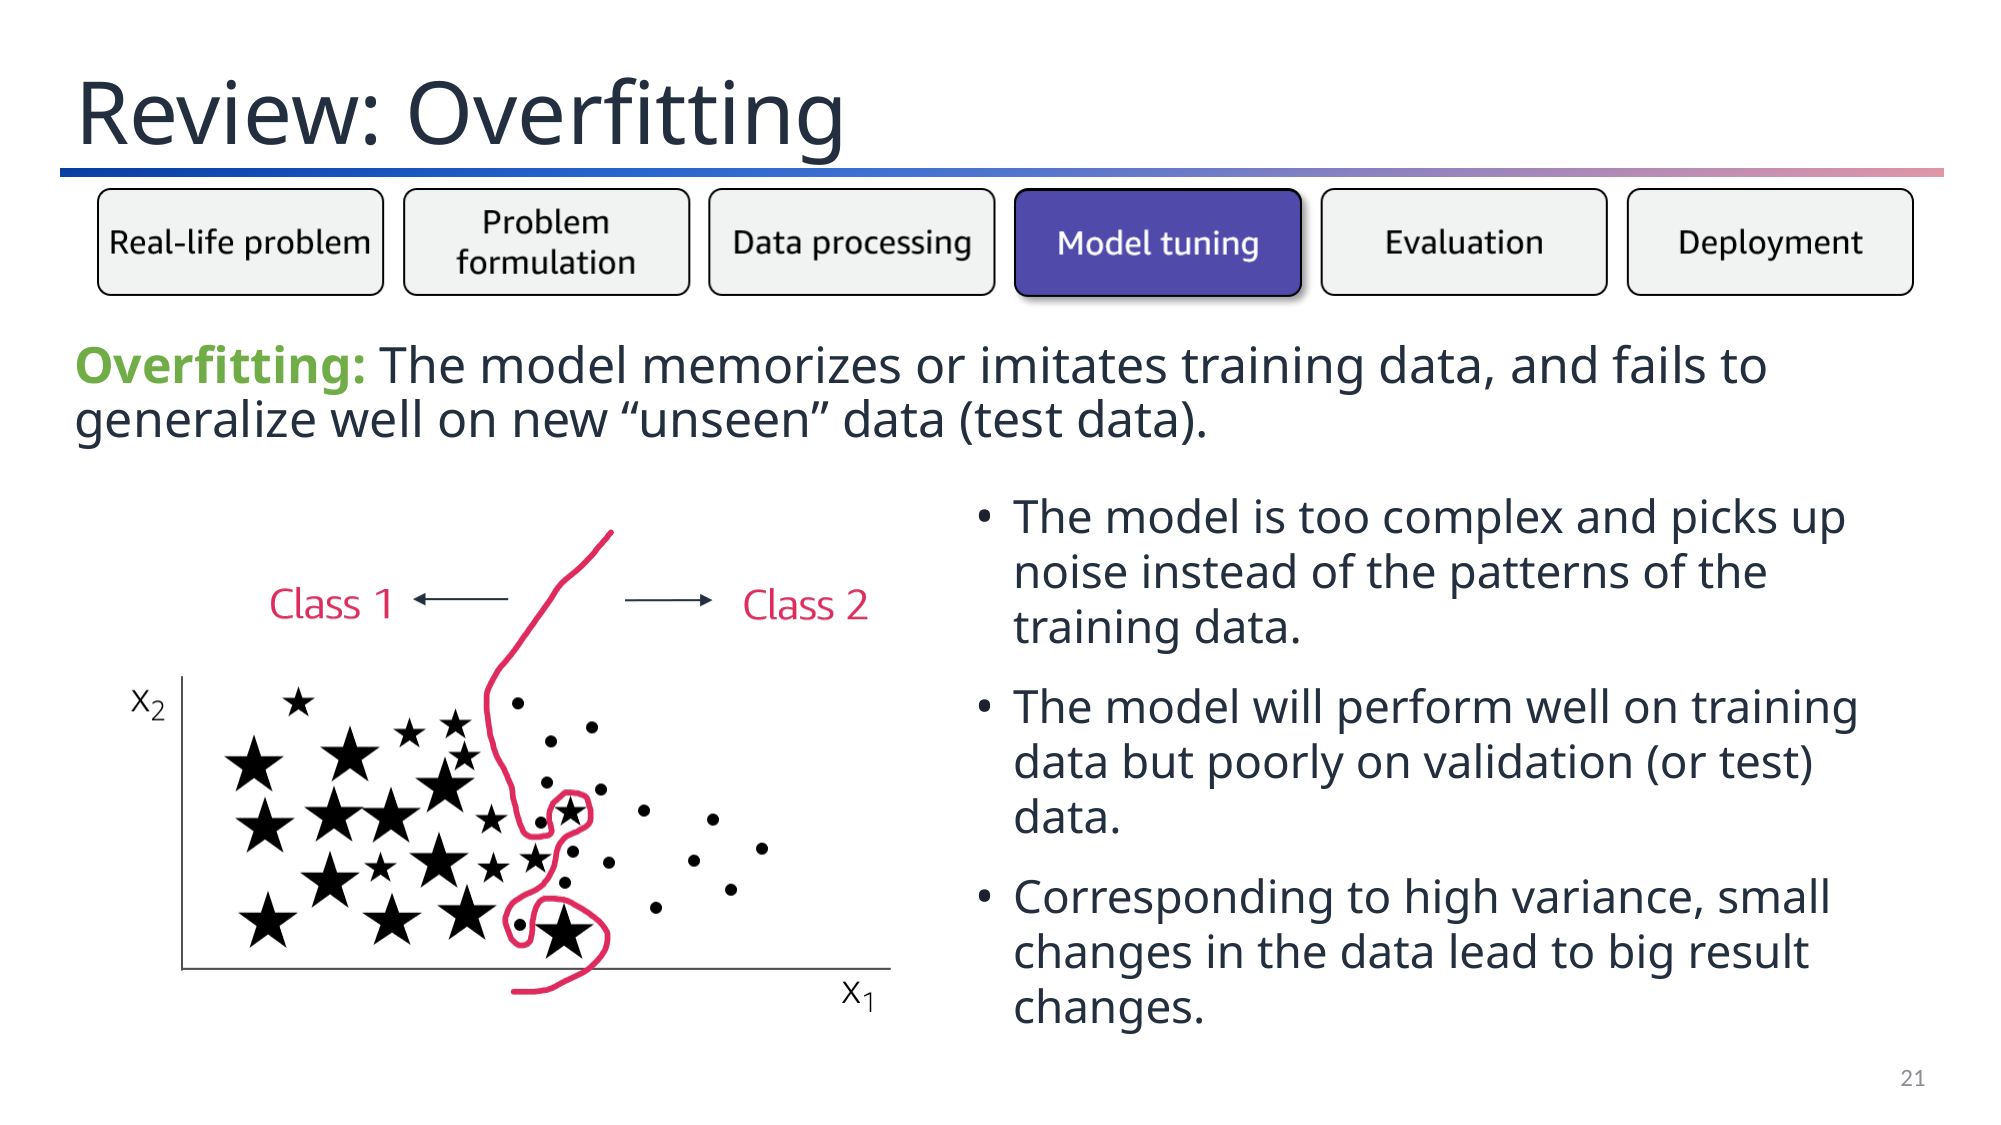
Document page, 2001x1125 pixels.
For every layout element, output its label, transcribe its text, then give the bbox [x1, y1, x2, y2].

text_box The model is too complex and picks up noise instead of the patterns of the training data. The model will perform well on training data but poorly on validation (or test) data. Corresponding to high variance, small changes in the data lead to big result changes. [960, 479, 1917, 1016]
picture [60, 168, 1944, 177]
text_box Overfitting: The model memorizes or imitates training data, and fails to generalize well on new “unseen” data (test data). [59, 332, 1941, 500]
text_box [88, 185, 1914, 310]
picture [104, 524, 899, 1040]
slide_number 21 [1861, 1057, 1941, 1095]
title Review: Overfitting [60, 49, 1941, 170]
